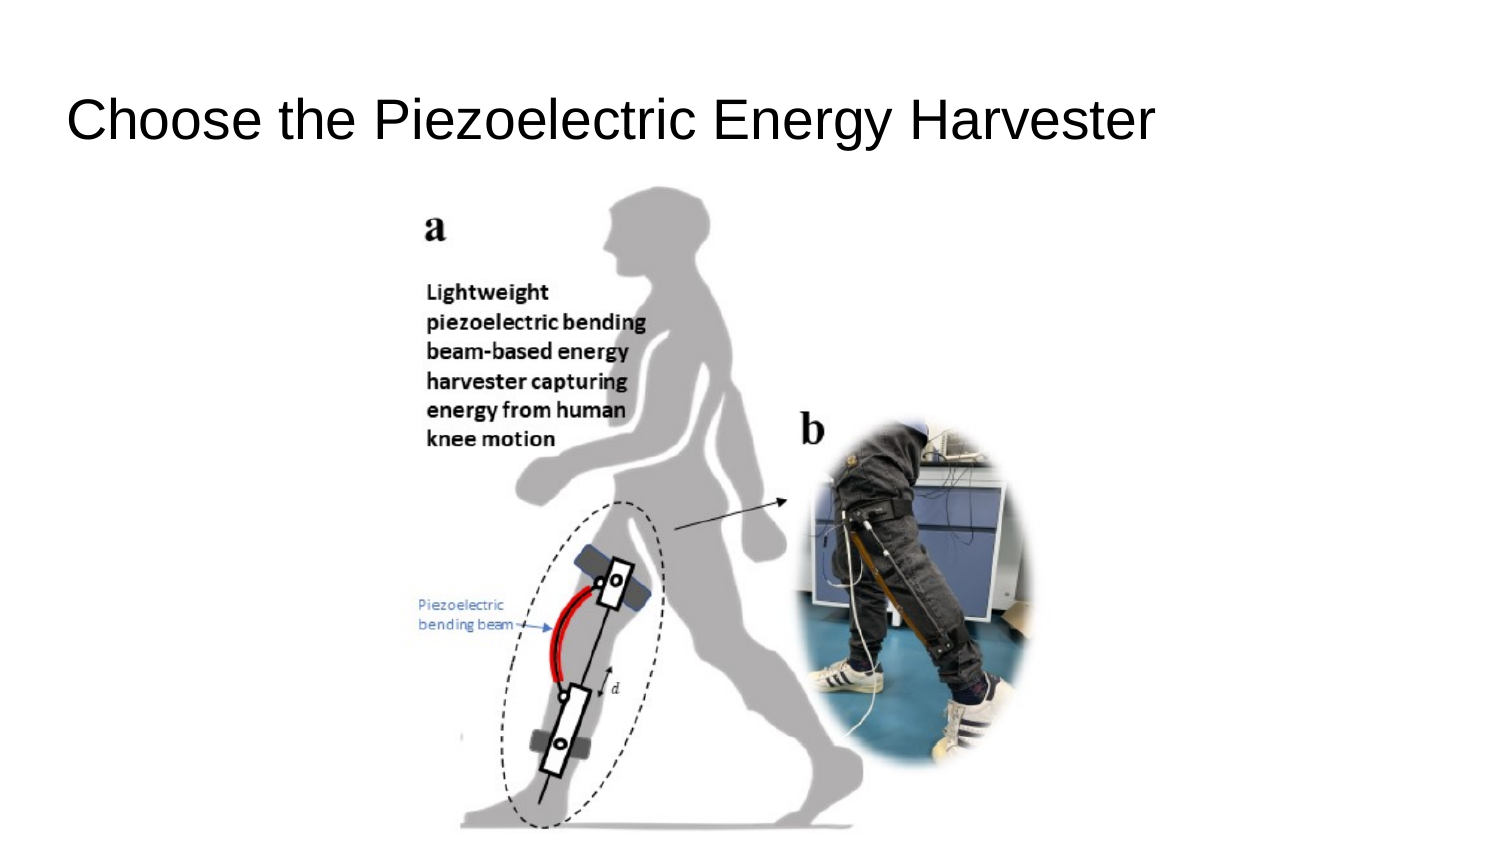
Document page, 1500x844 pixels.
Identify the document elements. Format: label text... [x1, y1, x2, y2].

picture [387, 166, 1099, 844]
title Choose the Piezoelectric Energy Harvester [51, 72, 1449, 167]
